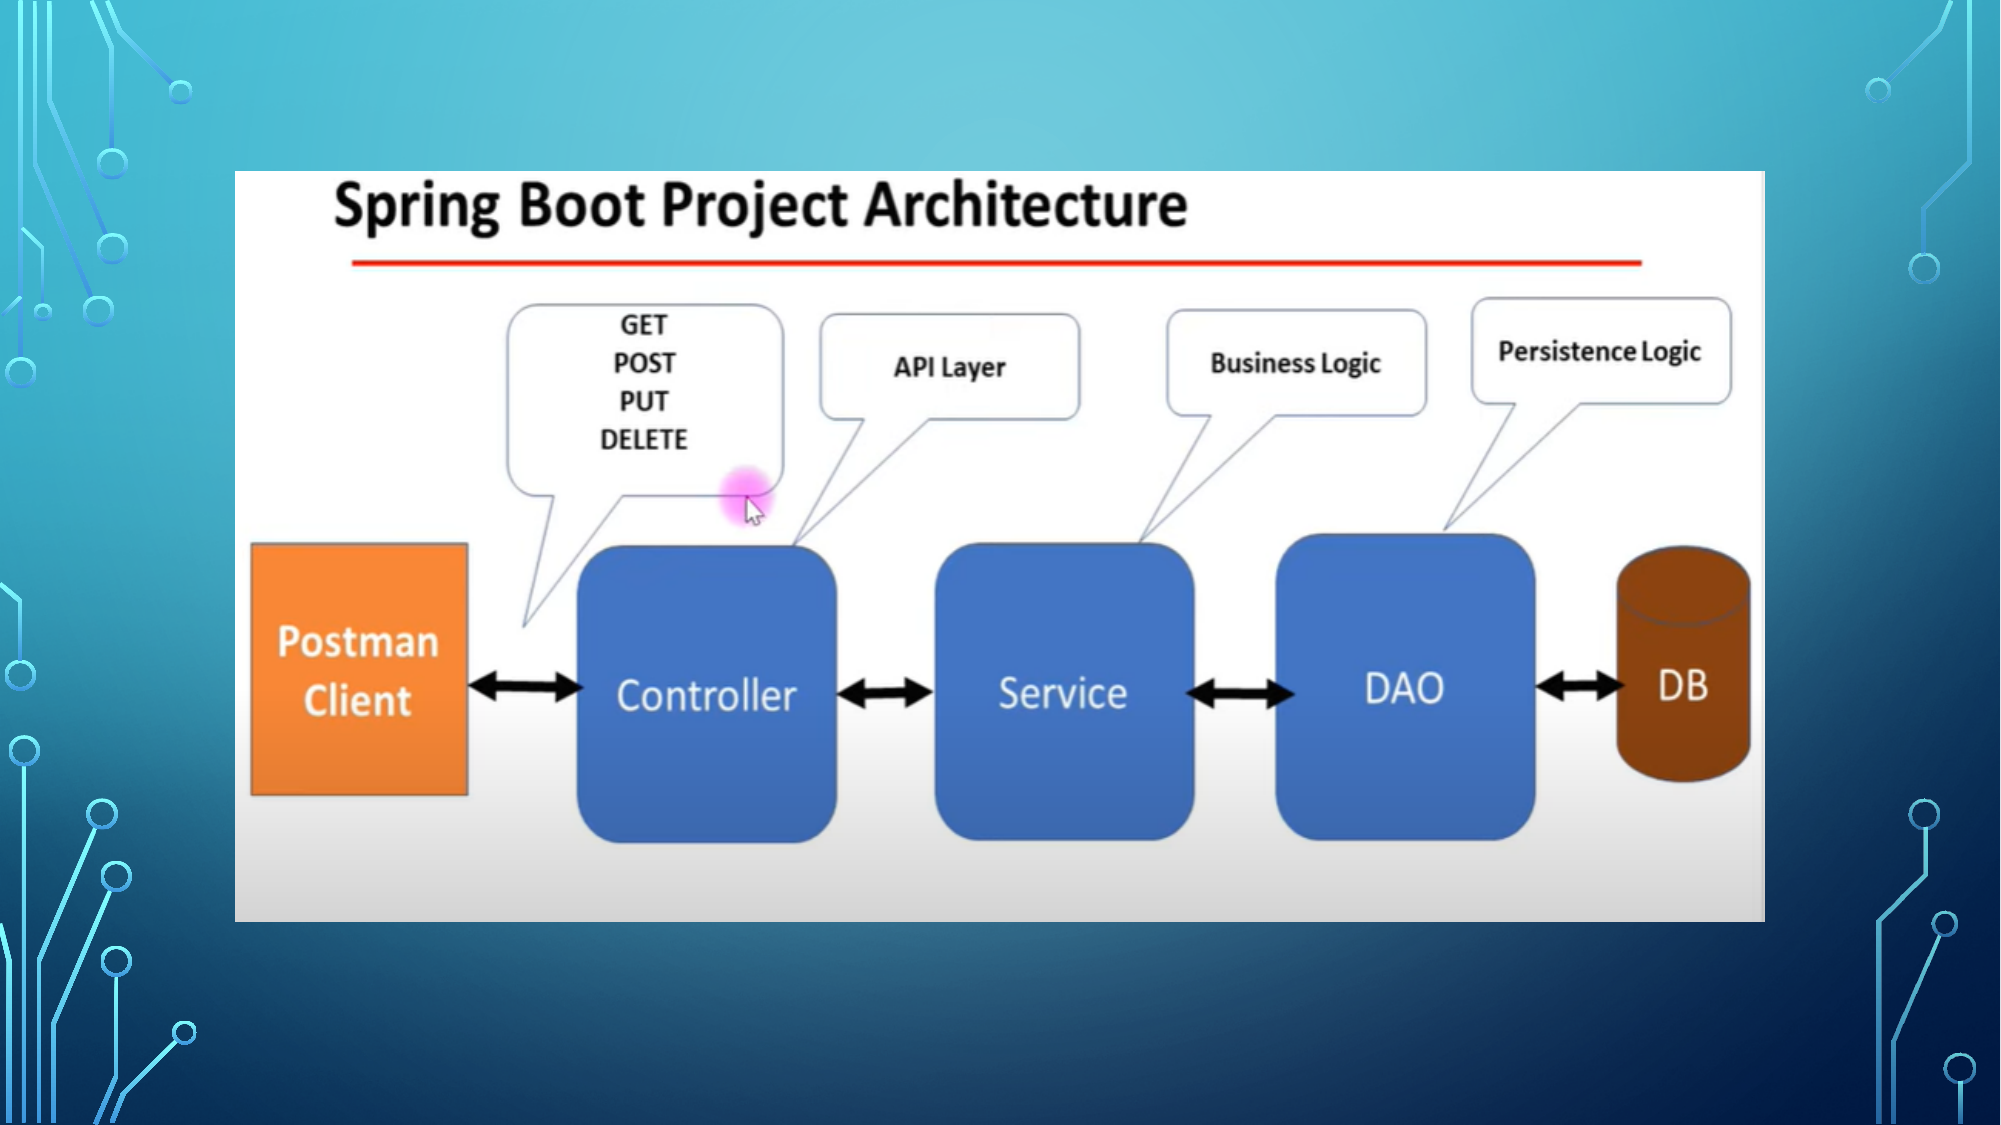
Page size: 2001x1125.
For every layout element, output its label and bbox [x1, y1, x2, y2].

list [235, 171, 1765, 922]
